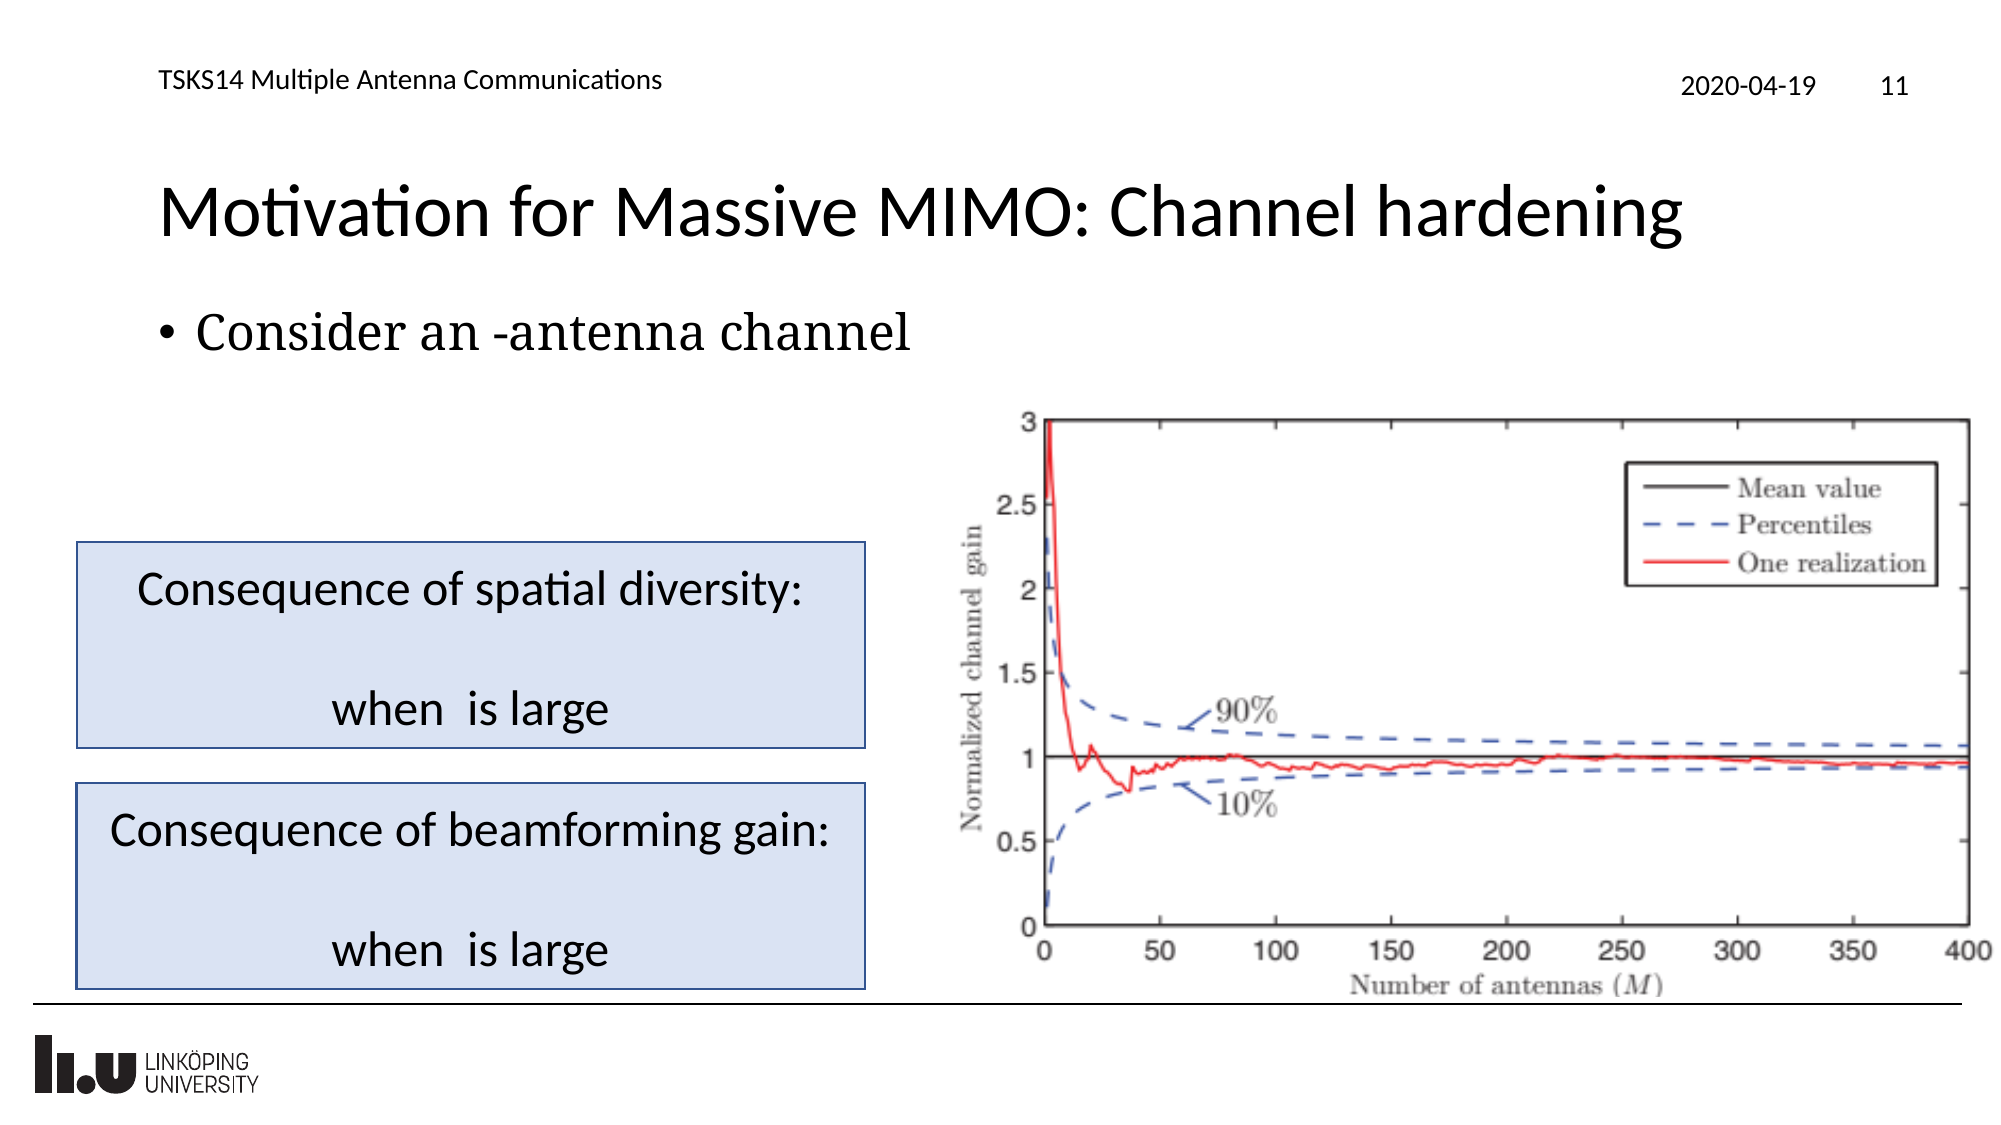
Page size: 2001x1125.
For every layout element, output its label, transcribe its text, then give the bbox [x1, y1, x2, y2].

slide_number 11 [1802, 59, 1924, 103]
title Motivation for Massive MIMO: Channel hardening [143, 163, 1924, 301]
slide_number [1518, 59, 1802, 103]
footer TSKS14 Multiple Antenna Communications [143, 59, 1484, 103]
picture [957, 402, 2000, 997]
